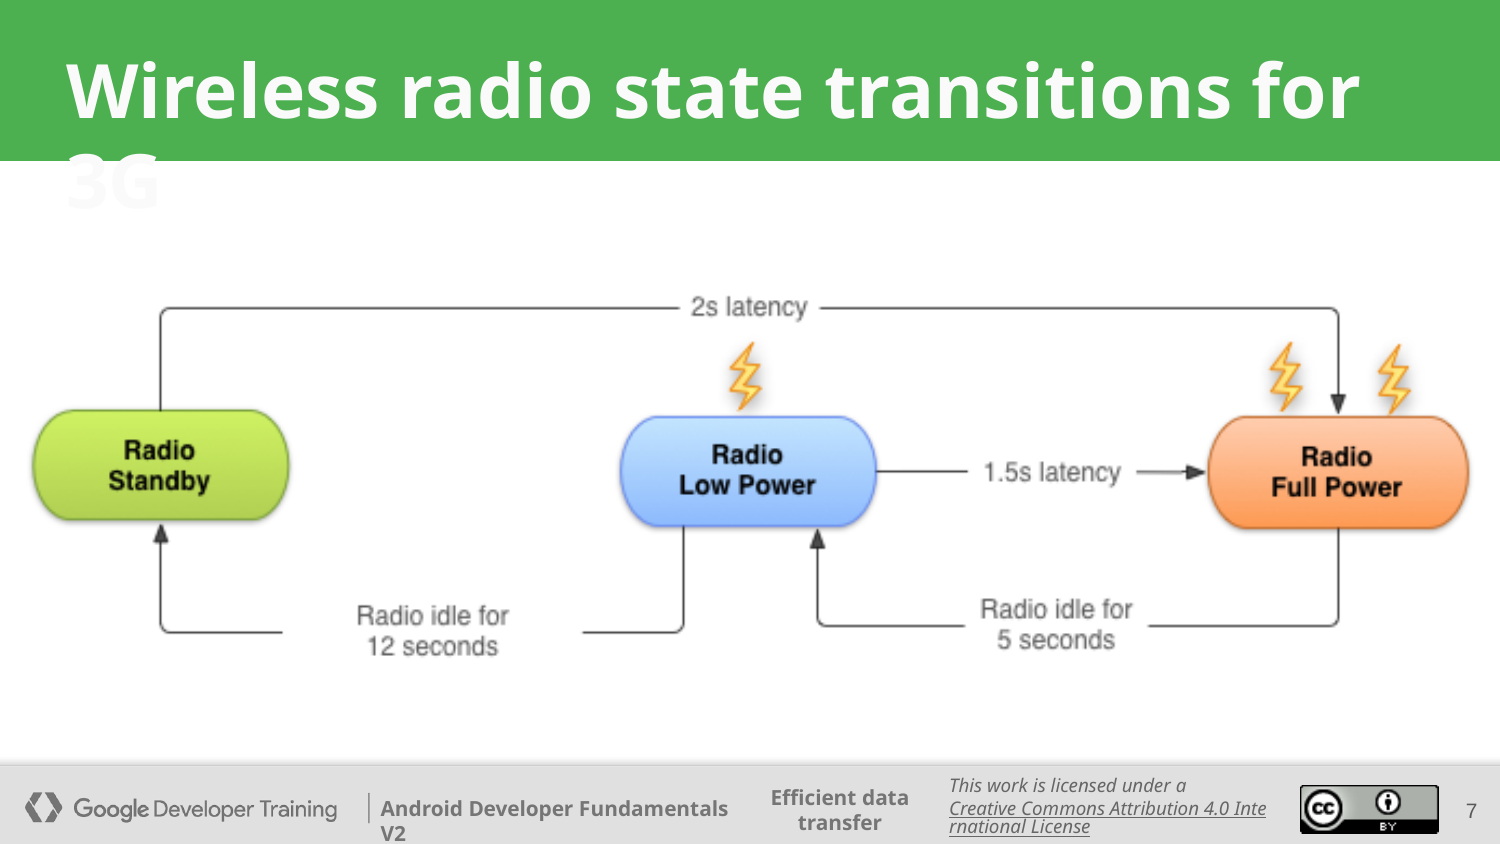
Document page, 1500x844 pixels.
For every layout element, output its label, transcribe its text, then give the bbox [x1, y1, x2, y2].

slide_number ‹#› [1402, 777, 1493, 842]
title Wireless radio state transitions for 3G [51, 28, 1449, 122]
picture [0, 161, 1500, 844]
